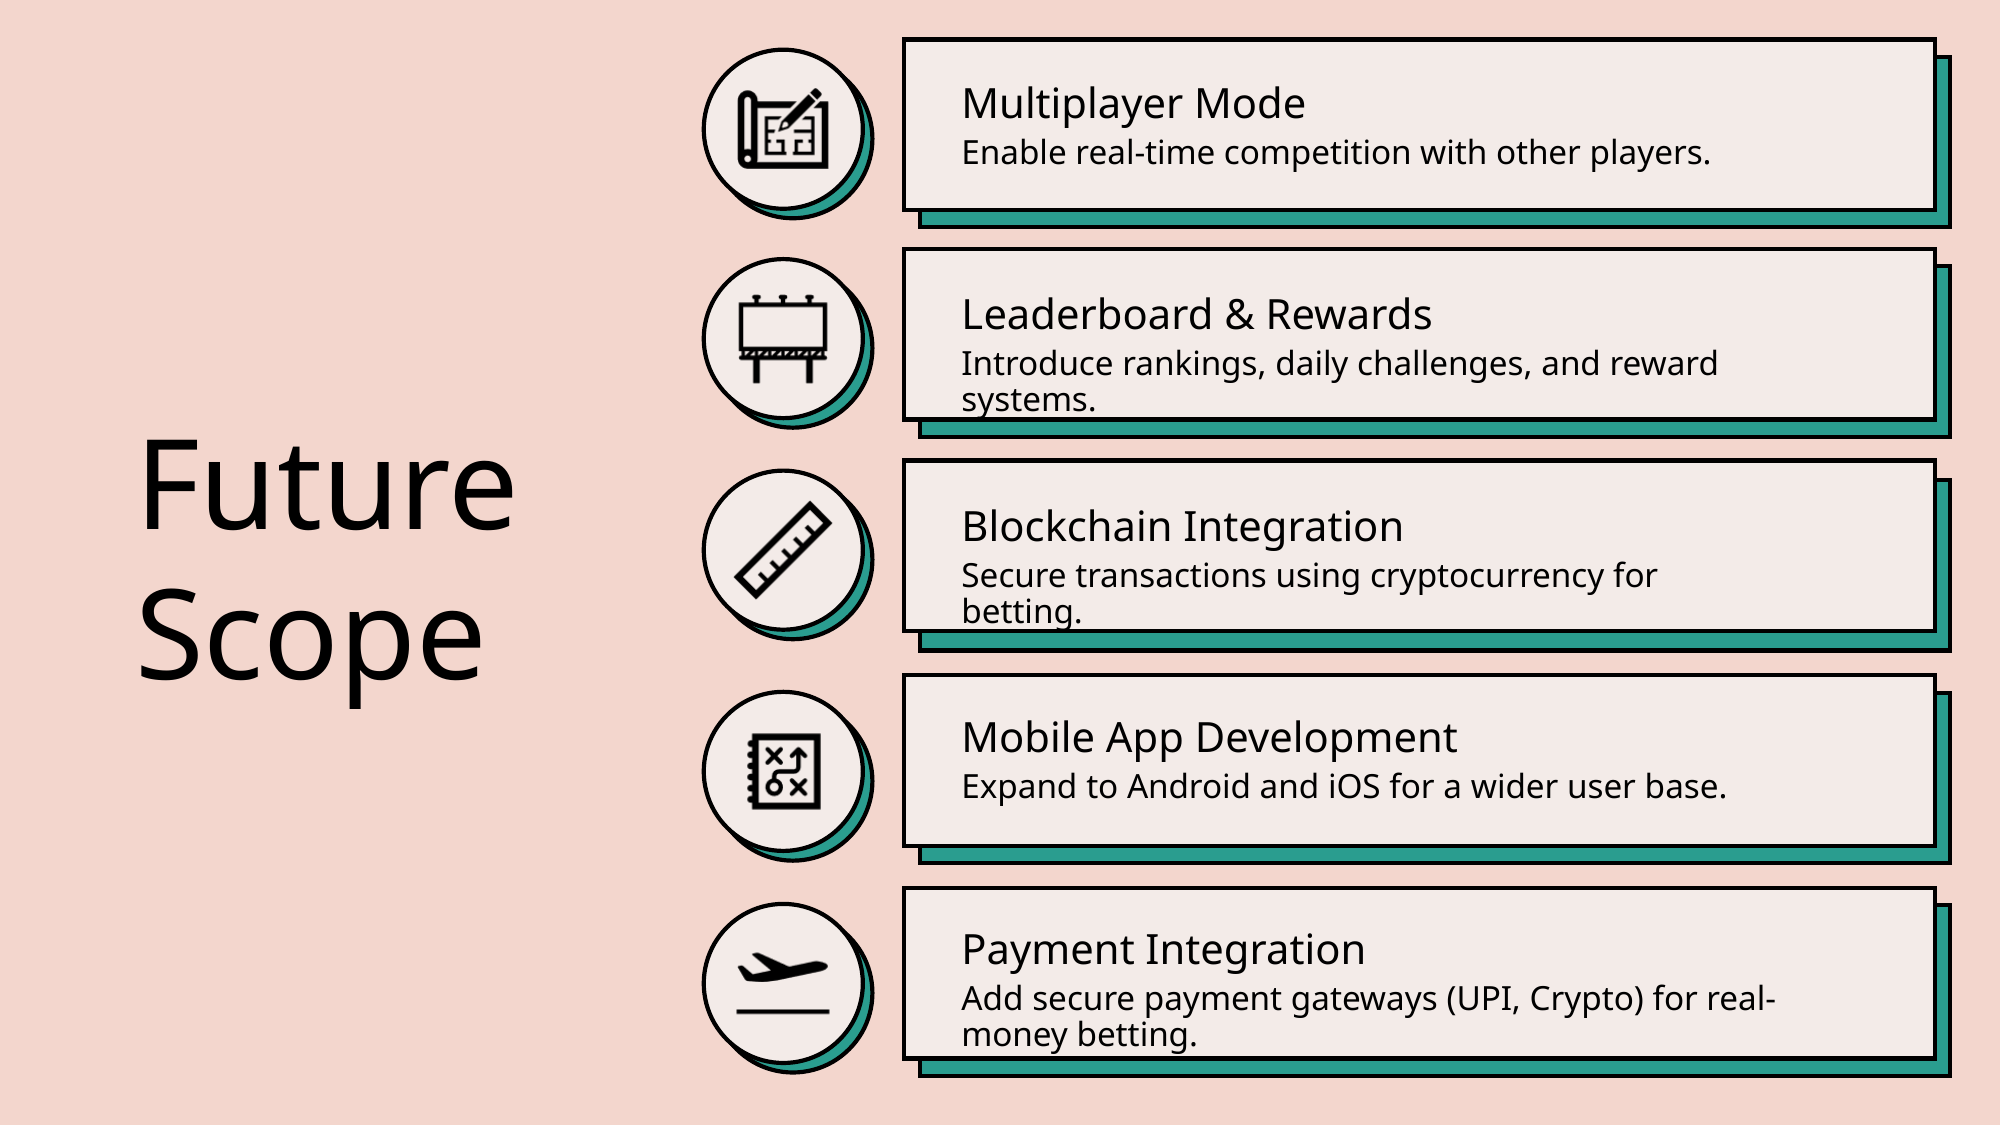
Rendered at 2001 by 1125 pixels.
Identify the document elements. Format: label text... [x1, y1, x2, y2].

picture [730, 286, 836, 392]
picture [730, 718, 836, 824]
list Secure transactions using cryptocurrency for betting. [946, 551, 1772, 607]
list Add secure payment gateways (UPI, Crypto) for real-money betting. [946, 974, 1835, 1030]
list Leaderboard & Rewards [946, 286, 1577, 339]
list Payment Integration [946, 921, 1577, 974]
list Expand to Android and iOS for a wider user base. [946, 762, 1772, 819]
picture [730, 76, 836, 182]
picture [730, 497, 836, 603]
title Future Scope [120, 319, 647, 789]
list Mobile App Development [946, 709, 1577, 762]
list Multiplayer Mode [946, 75, 1577, 128]
list Enable real-time competition with other players. [946, 128, 1772, 184]
list Introduce rankings, daily challenges, and reward systems. [946, 339, 1772, 396]
picture [730, 930, 836, 1036]
list Blockchain Integration [946, 498, 1577, 551]
